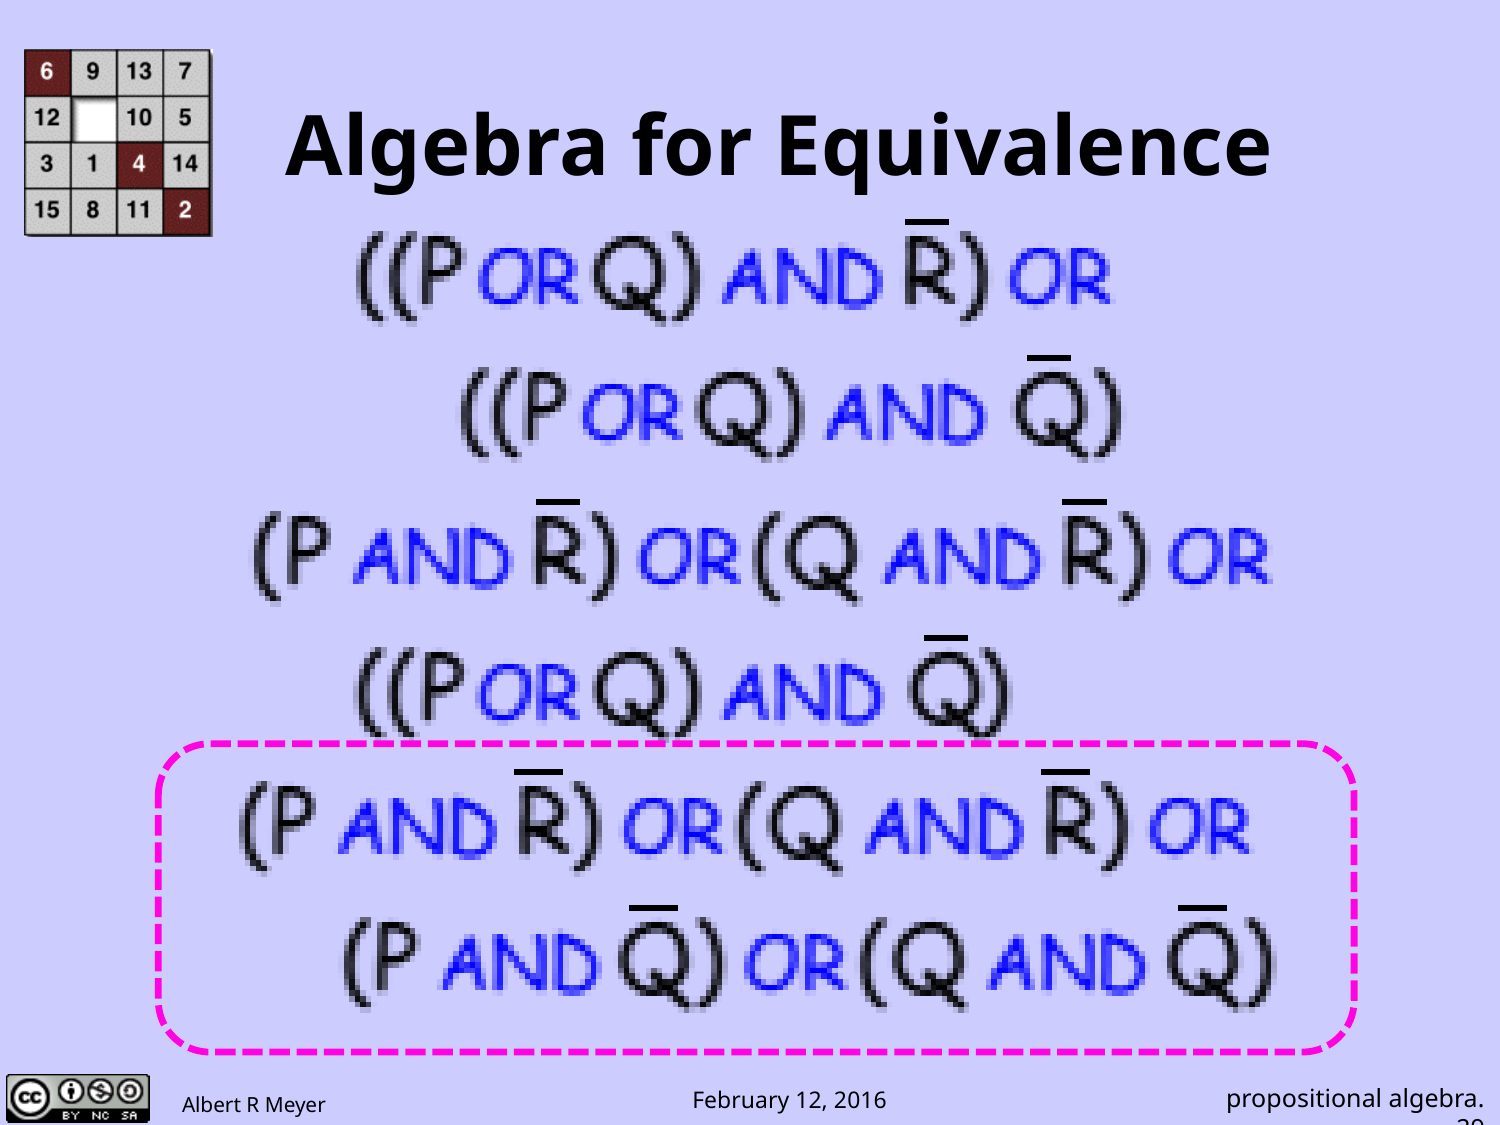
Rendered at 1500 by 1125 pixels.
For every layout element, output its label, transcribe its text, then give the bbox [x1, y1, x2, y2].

slide_number propositional algebra.29 [1202, 1074, 1500, 1121]
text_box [229, 747, 1294, 1026]
picture [6, 1074, 150, 1123]
picture [24, 49, 213, 237]
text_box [243, 476, 1279, 755]
title Algebra for Equivalence [270, 59, 1386, 225]
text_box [345, 197, 1133, 475]
text_box [158, 743, 1355, 1053]
